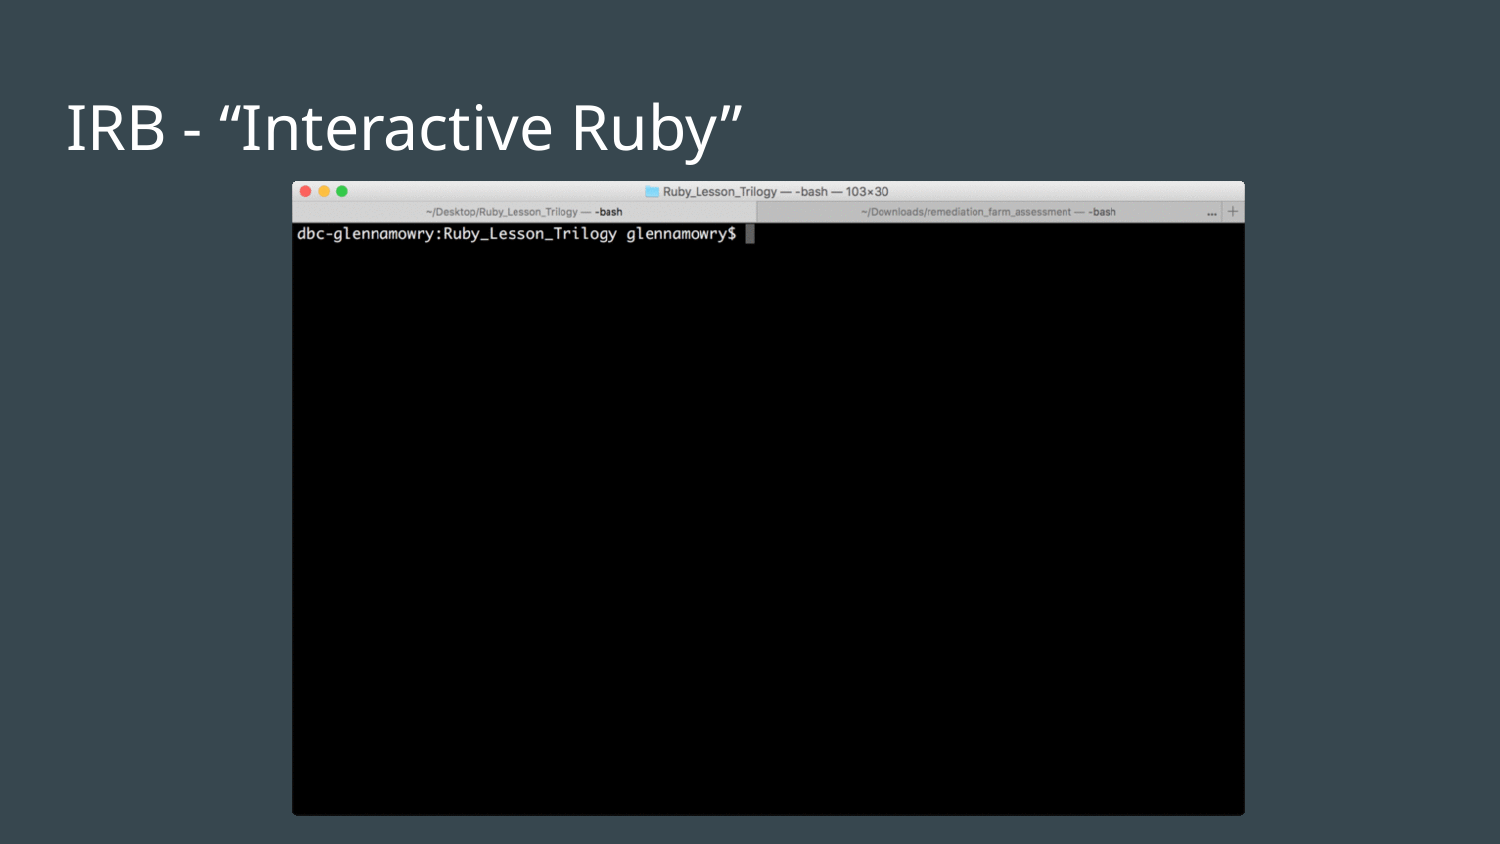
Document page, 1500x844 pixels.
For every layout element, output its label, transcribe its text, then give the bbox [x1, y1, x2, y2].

title IRB - “Interactive Ruby” [51, 72, 1449, 167]
picture [241, 151, 1296, 844]
